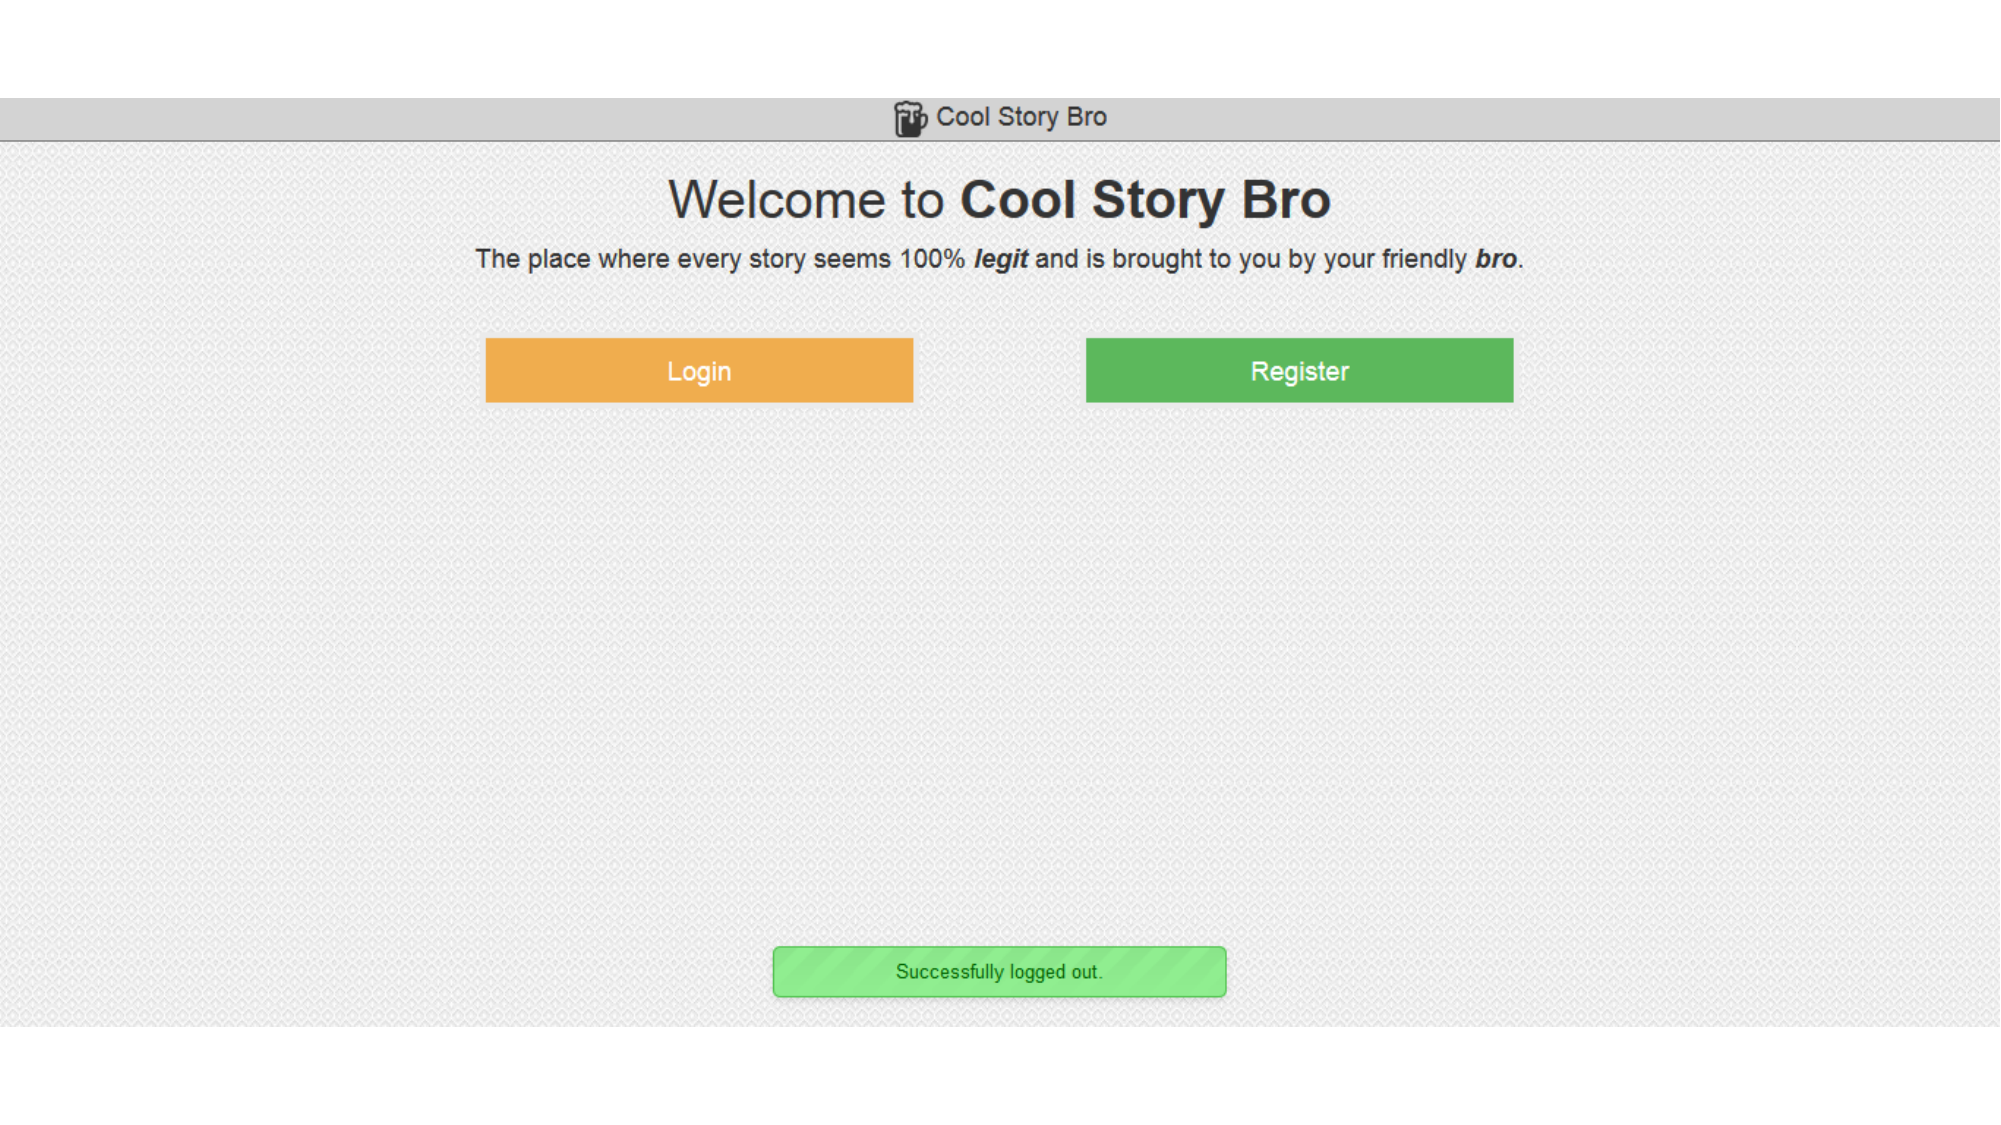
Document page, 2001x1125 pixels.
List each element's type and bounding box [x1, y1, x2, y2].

picture [0, 98, 2000, 1027]
